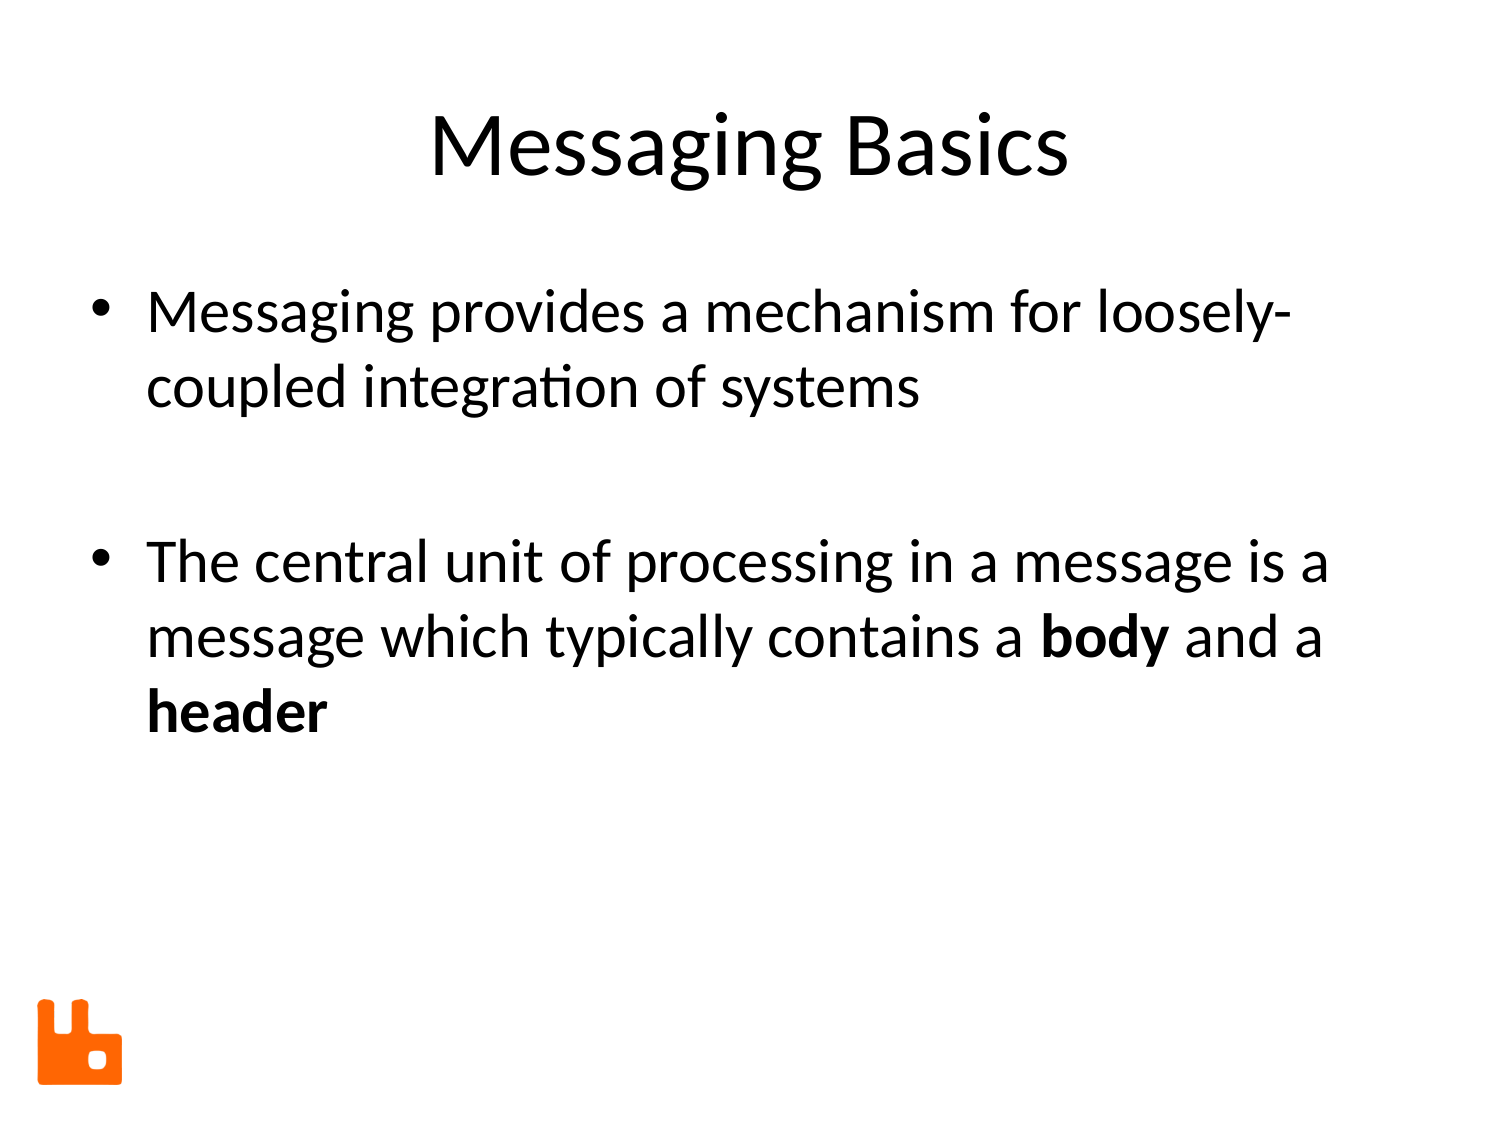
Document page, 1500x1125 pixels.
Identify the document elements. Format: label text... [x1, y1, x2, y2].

title Messaging Basics [75, 45, 1425, 233]
picture [37, 999, 122, 1085]
list Messaging provides a mechanism for loosely-coupled integration of systems The central unit of processing in a message is a message which typically contains a body and a header [75, 262, 1425, 1005]
